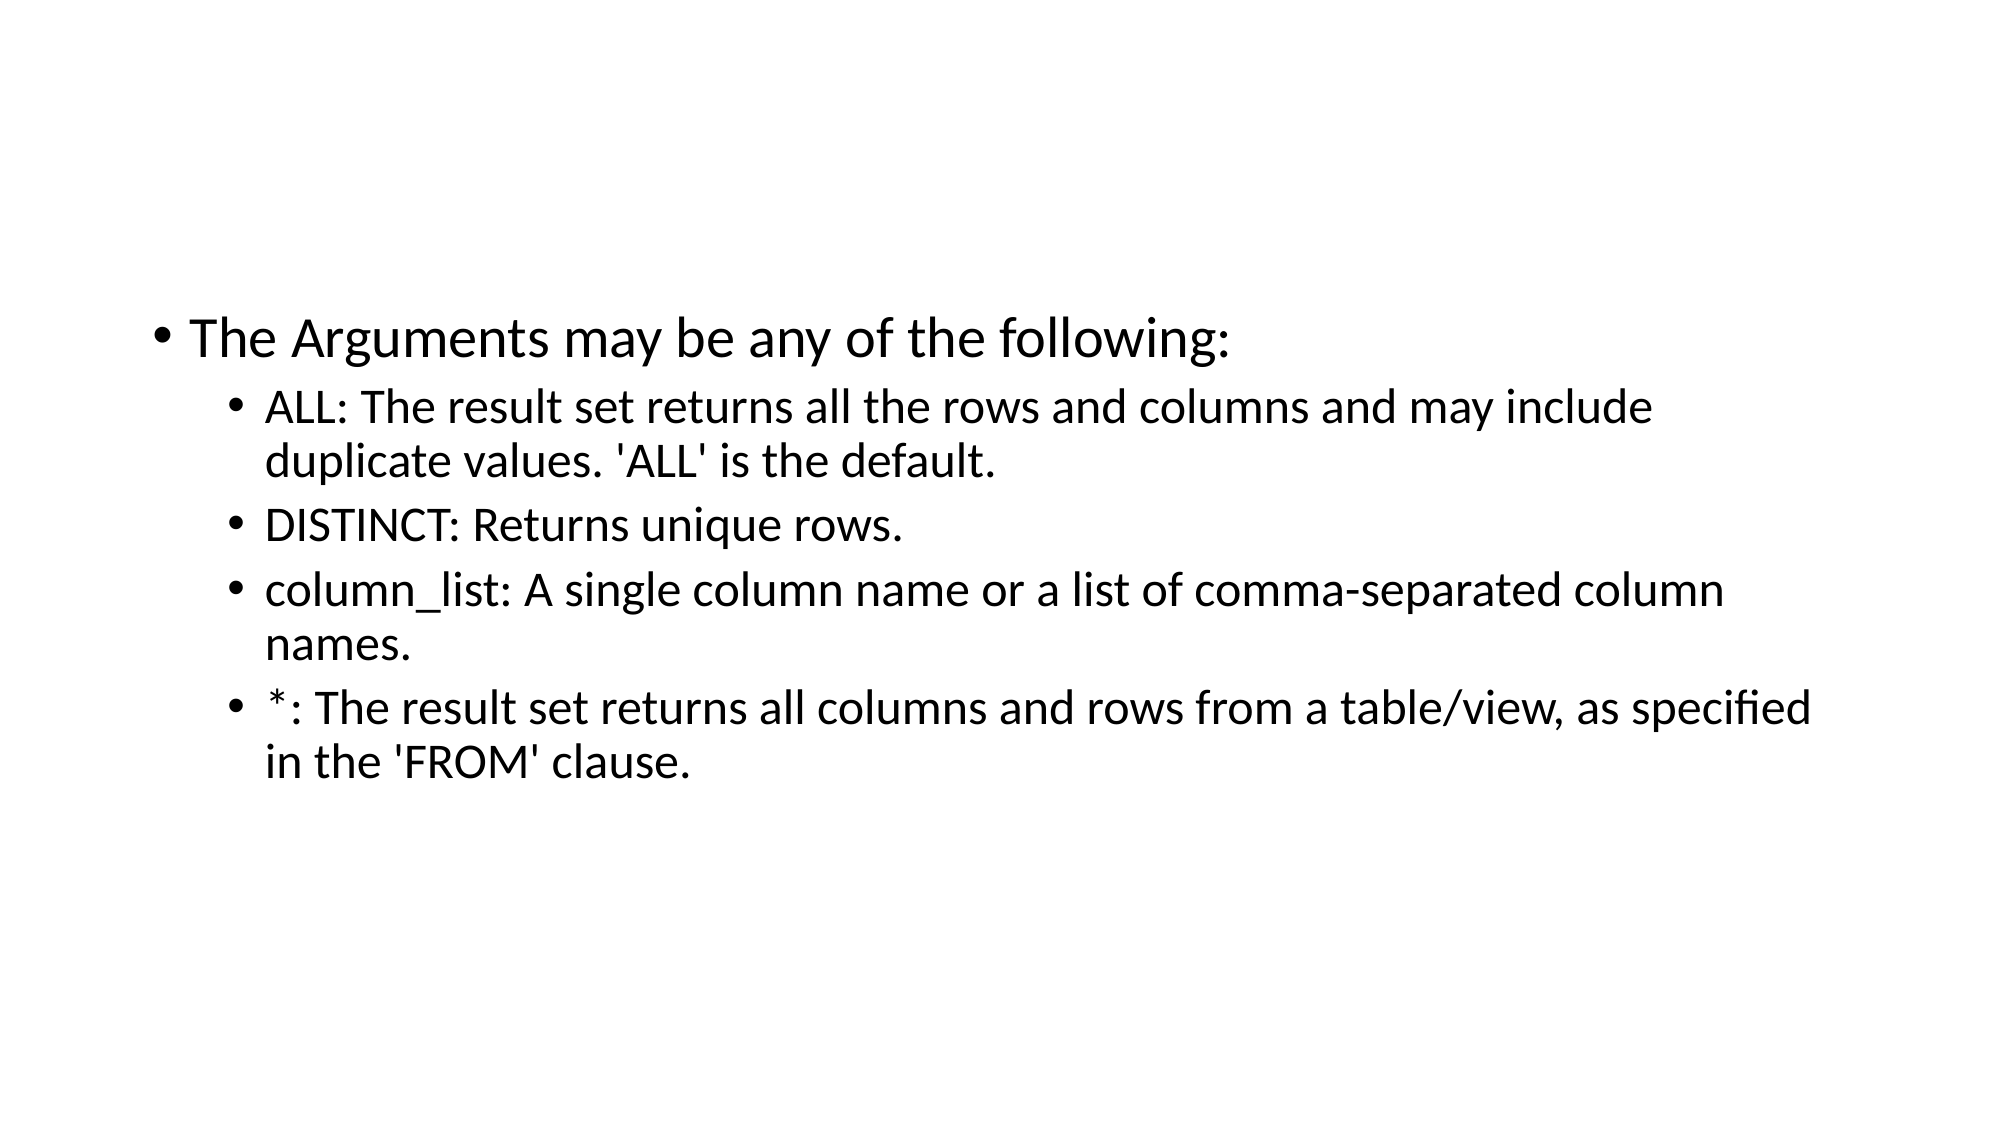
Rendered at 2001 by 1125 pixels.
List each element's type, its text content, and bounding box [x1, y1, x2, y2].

list The Arguments may be any of the following: ALL: The result set returns all the rows and columns and may include duplicate values. 'ALL' is the default. DISTINCT: Returns unique rows. column_list: A single column name or a list of comma-separated column names. *: The result set returns all columns and rows from a table/view, as specified in the 'FROM' clause. [137, 299, 1863, 1014]
